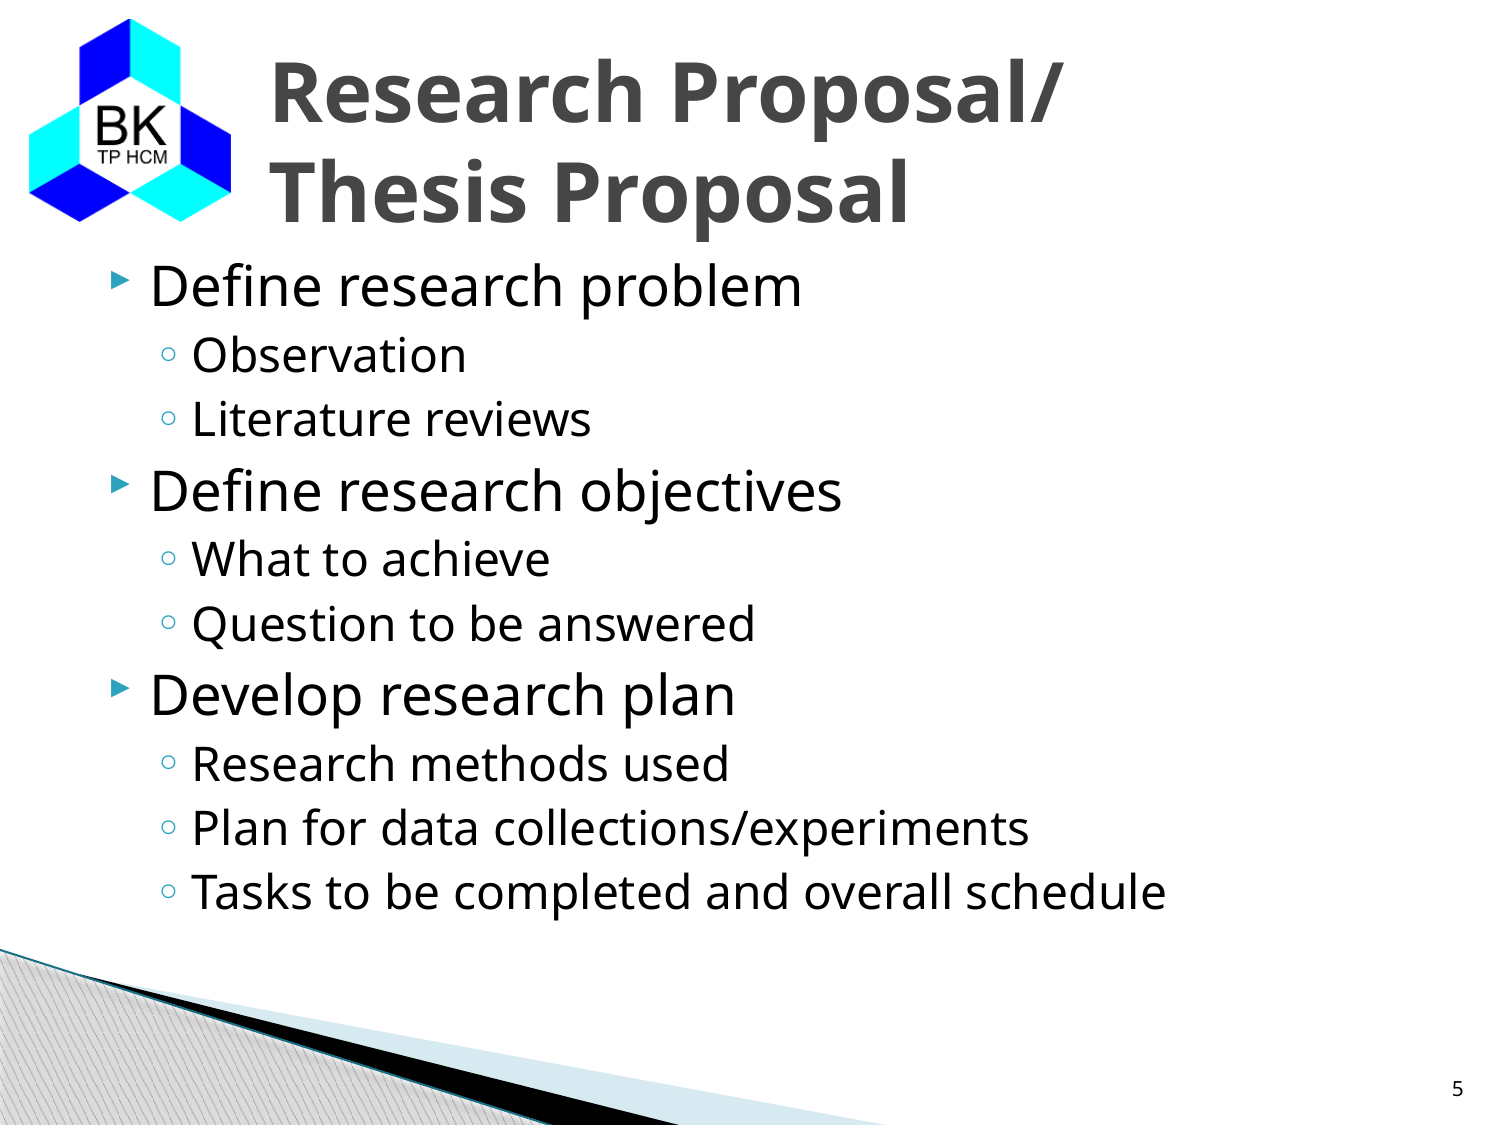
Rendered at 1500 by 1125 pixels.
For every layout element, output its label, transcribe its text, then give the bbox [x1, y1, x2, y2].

slide_number 5 [1418, 1051, 1479, 1112]
list Define research problem Observation Literature reviews Define research objectives What to achieve Question to be answered Develop research plan Research methods used Plan for data collections/experiments Tasks to be completed and overall schedule [75, 242, 1425, 986]
title Research Proposal/ Thesis Proposal [253, 45, 1425, 233]
picture [29, 19, 231, 222]
